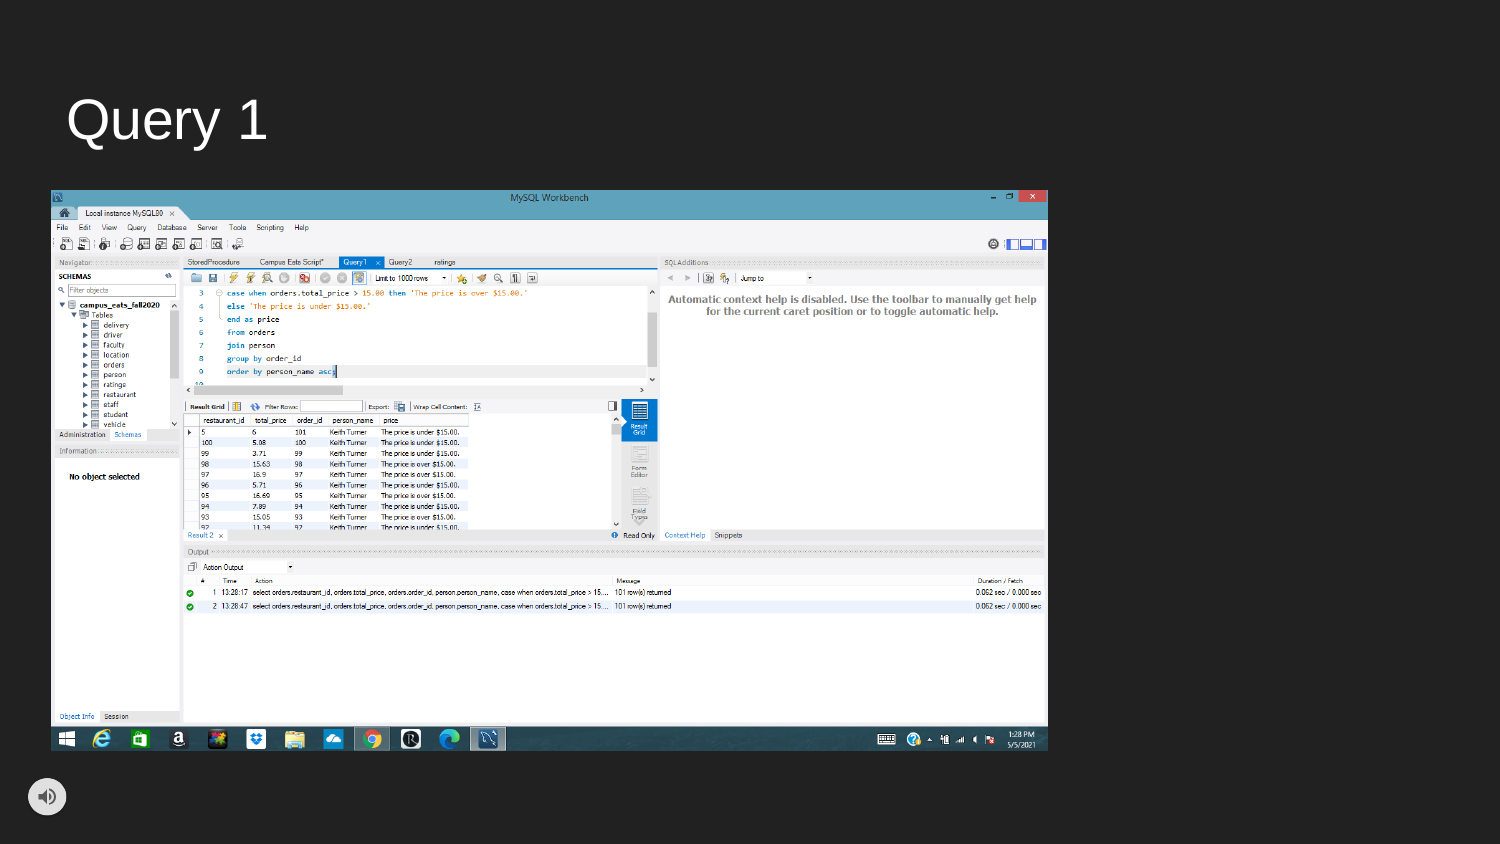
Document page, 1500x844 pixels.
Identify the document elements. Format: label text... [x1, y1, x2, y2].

picture [50, 190, 1048, 752]
title Query 1 [51, 72, 1449, 167]
picture [24, 774, 70, 819]
